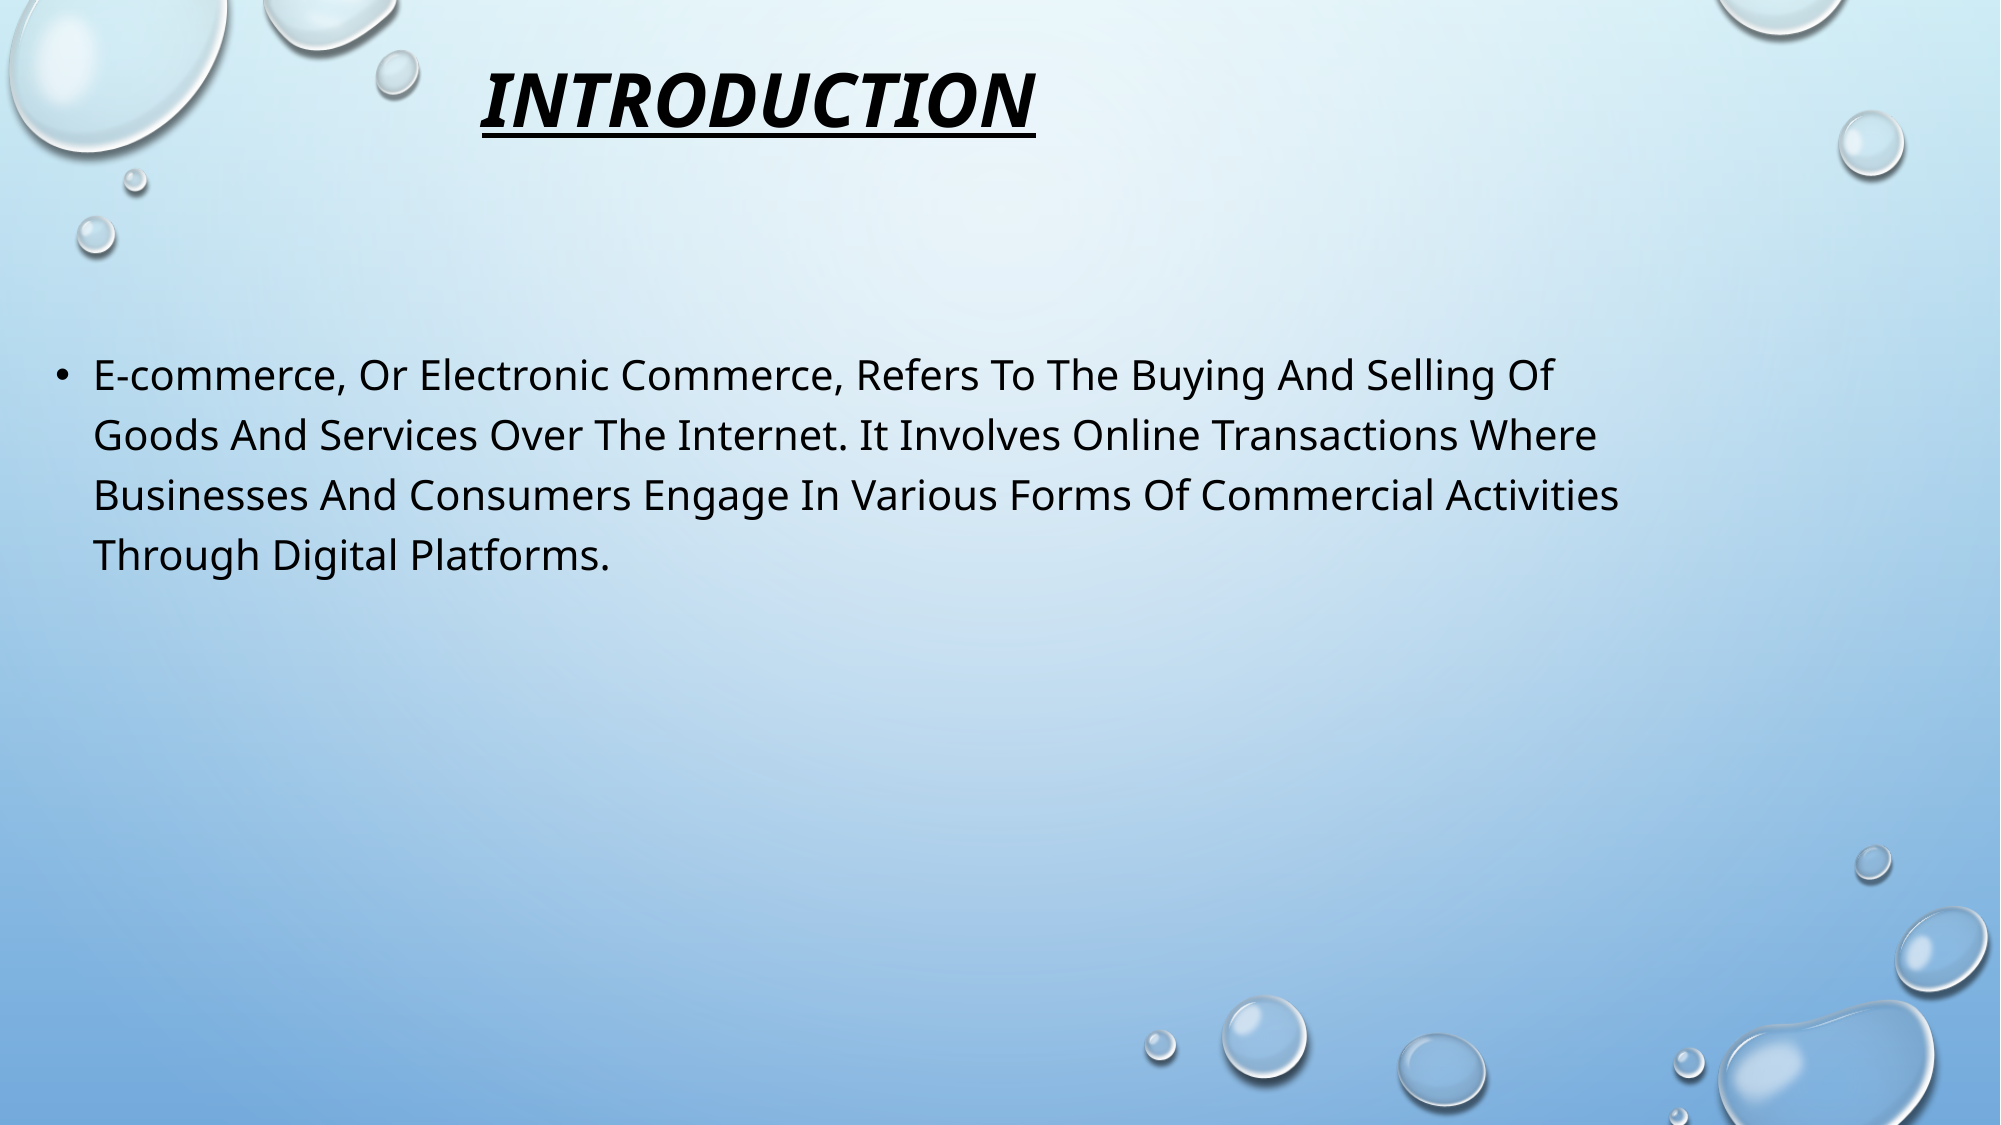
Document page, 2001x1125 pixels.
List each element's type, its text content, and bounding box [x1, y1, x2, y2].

picture [0, 0, 2000, 1125]
list E-commerce, Or Electronic Commerce, Refers To The Buying And Selling Of Goods And Services Over The Internet. It Involves Online Transactions Where Businesses And Consumers Engage In Various Forms Of Commercial Activities Through Digital Platforms. [40, 331, 1694, 761]
title Introduction [111, 21, 1408, 185]
